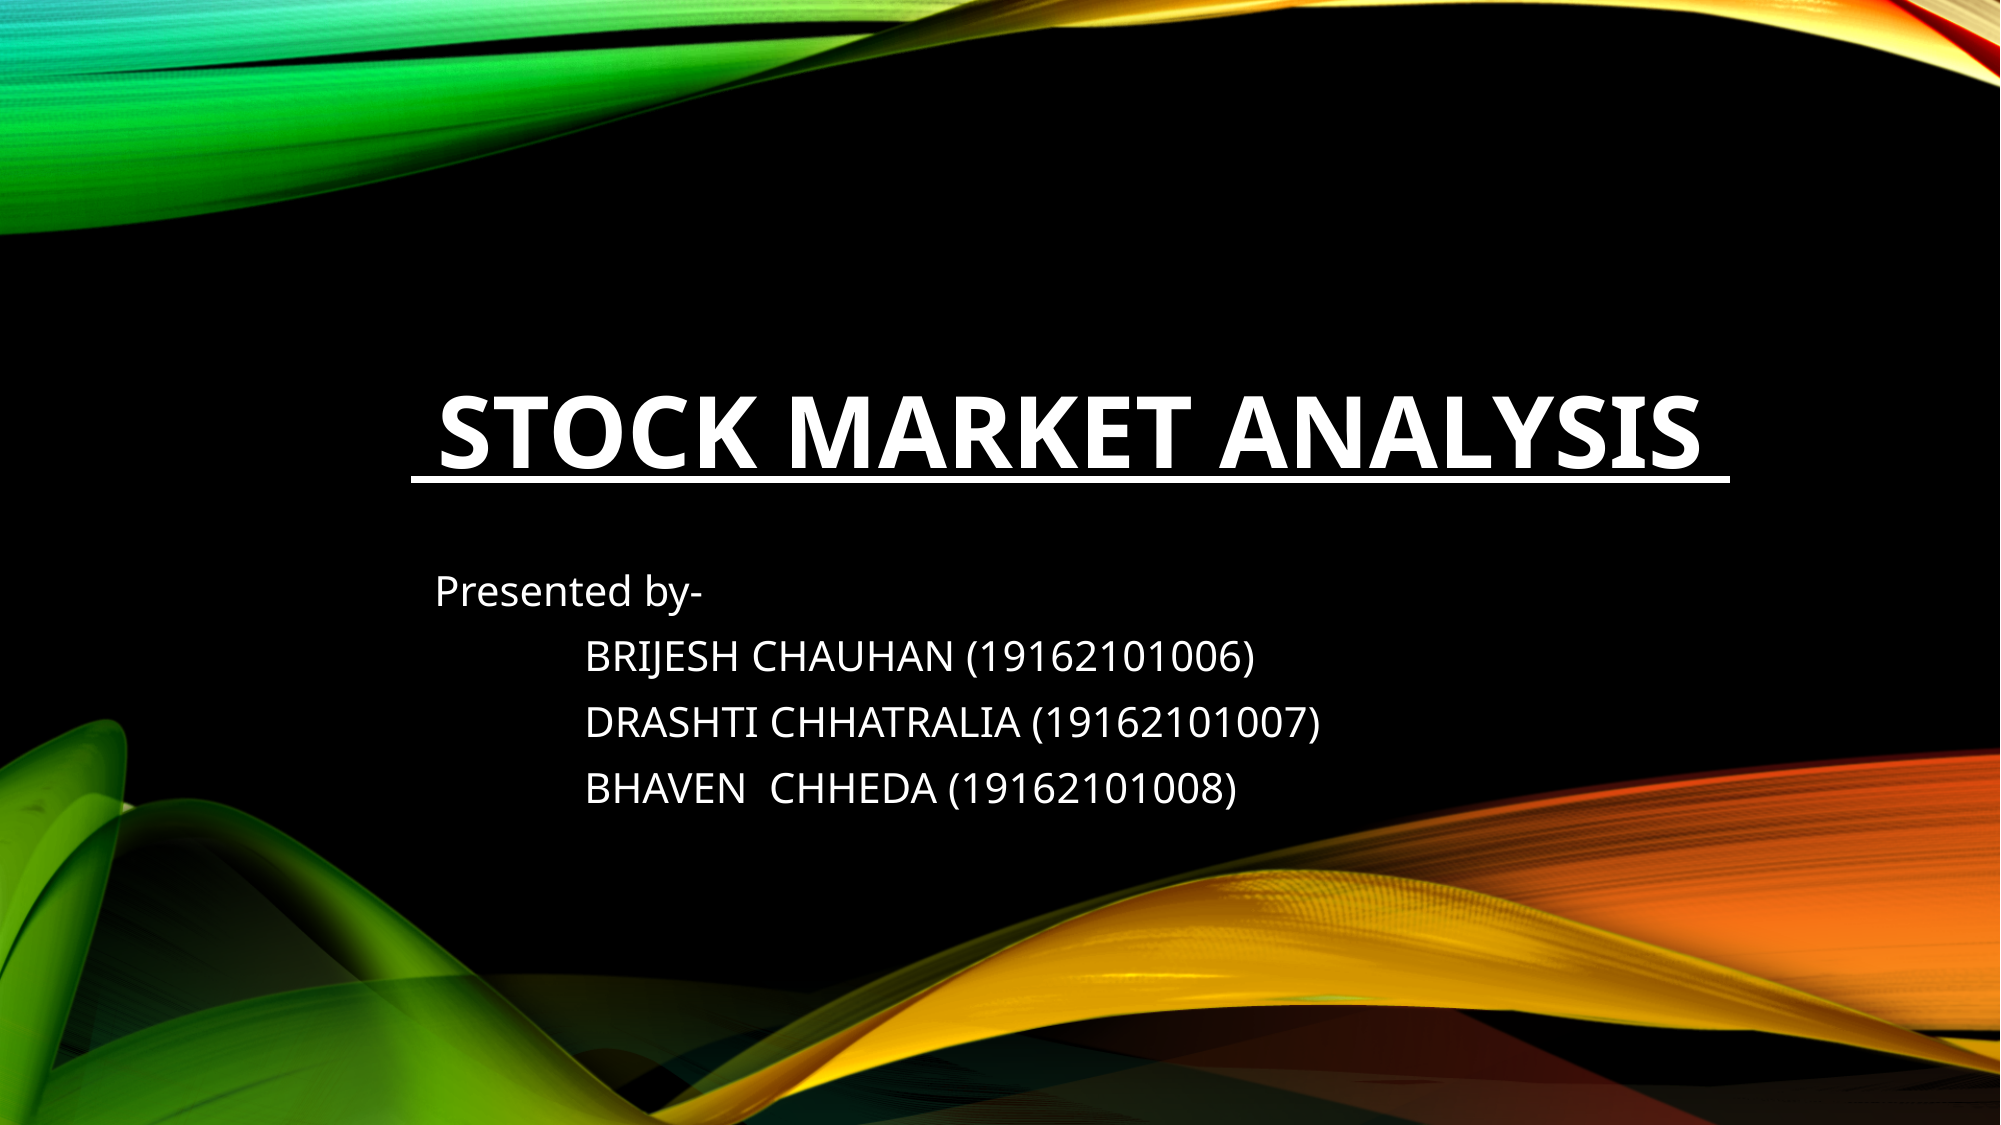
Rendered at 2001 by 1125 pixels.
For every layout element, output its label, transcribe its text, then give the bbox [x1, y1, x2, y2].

subtitle Presented by- BRIJESH CHAUHAN (19162101006) DRASHTI CHHATRALIA (19162101007) BHAVEN CHHEDA (19162101008) [419, 562, 1835, 948]
picture [0, 0, 2000, 237]
title Stock Market Analysis [396, 265, 1835, 498]
picture [0, 717, 2000, 1125]
